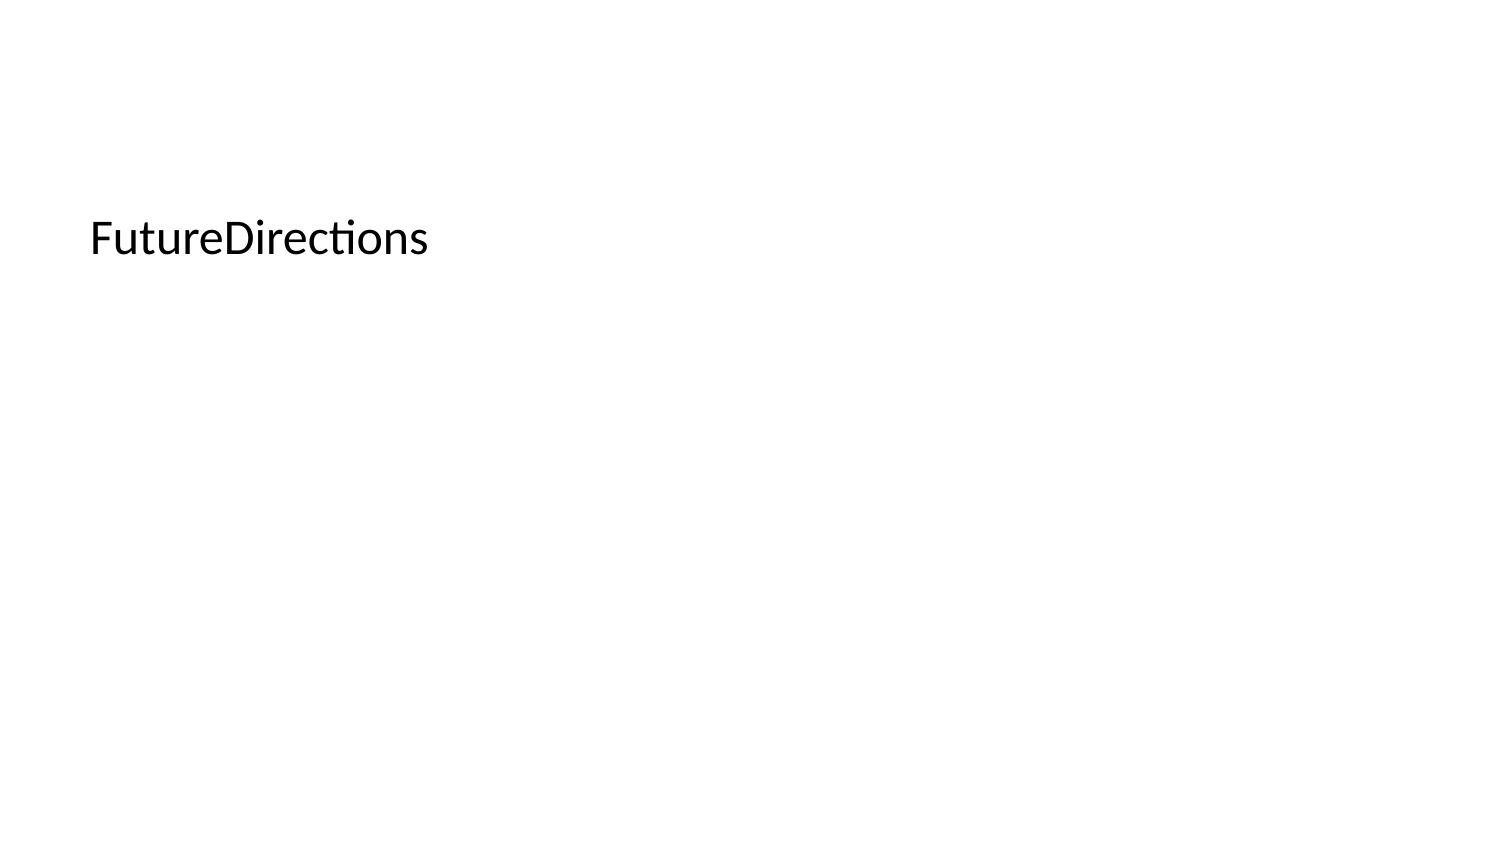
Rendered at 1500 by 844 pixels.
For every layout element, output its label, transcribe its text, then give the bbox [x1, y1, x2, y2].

list FutureDirections [75, 196, 1425, 754]
